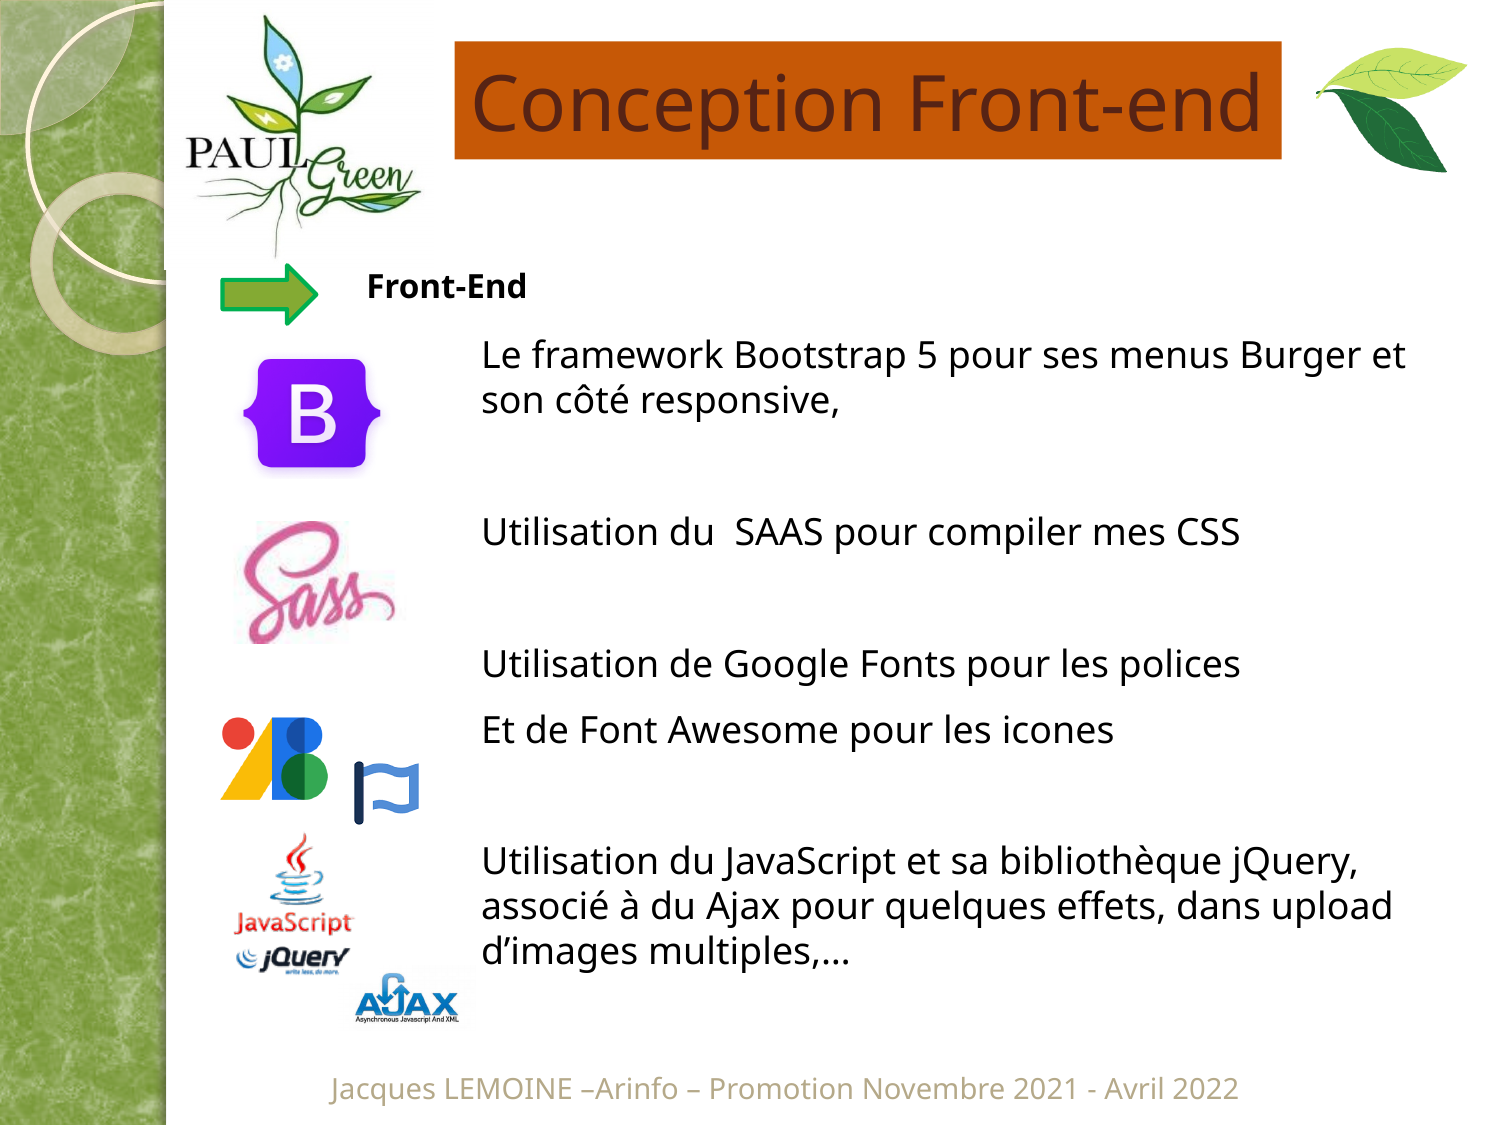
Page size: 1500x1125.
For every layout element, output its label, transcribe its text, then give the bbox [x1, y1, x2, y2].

text_box Le framework Bootstrap 5 pour ses menus Burger et son côté responsive, Utilisation du SAAS pour compiler mes CSS Utilisation de Google Fonts pour les polices Et de Font Awesome pour les icones Utilisation du JavaScript et sa bibliothèque jQuery, associé à du Ajax pour quelques effets, dans upload d’images multiples,… [466, 323, 1459, 1063]
picture [163, 0, 434, 270]
picture [199, 697, 515, 1032]
footer Jacques LEMOINE –Arinfo – Promotion Novembre 2021 - Avril 2022 [316, 1034, 1413, 1113]
text_box [220, 282, 319, 326]
picture [210, 521, 413, 644]
title Conception Front-end [454, 41, 1282, 160]
picture [1316, 37, 1474, 180]
text_box Front-End [351, 257, 1102, 353]
picture [231, 345, 392, 480]
